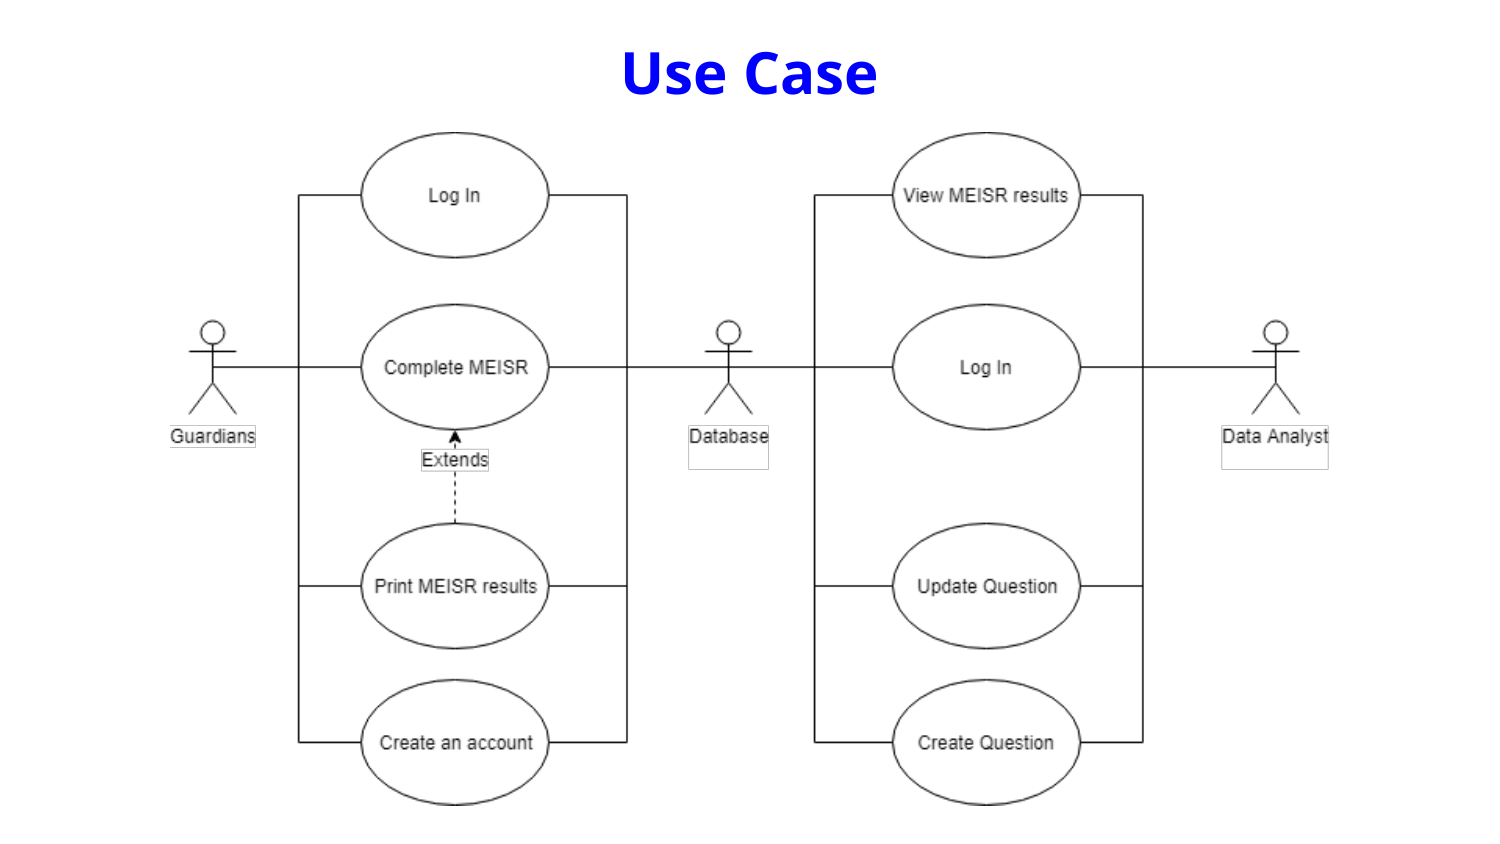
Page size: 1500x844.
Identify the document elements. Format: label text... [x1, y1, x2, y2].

title Use Case [63, 21, 1437, 134]
picture [169, 132, 1330, 807]
